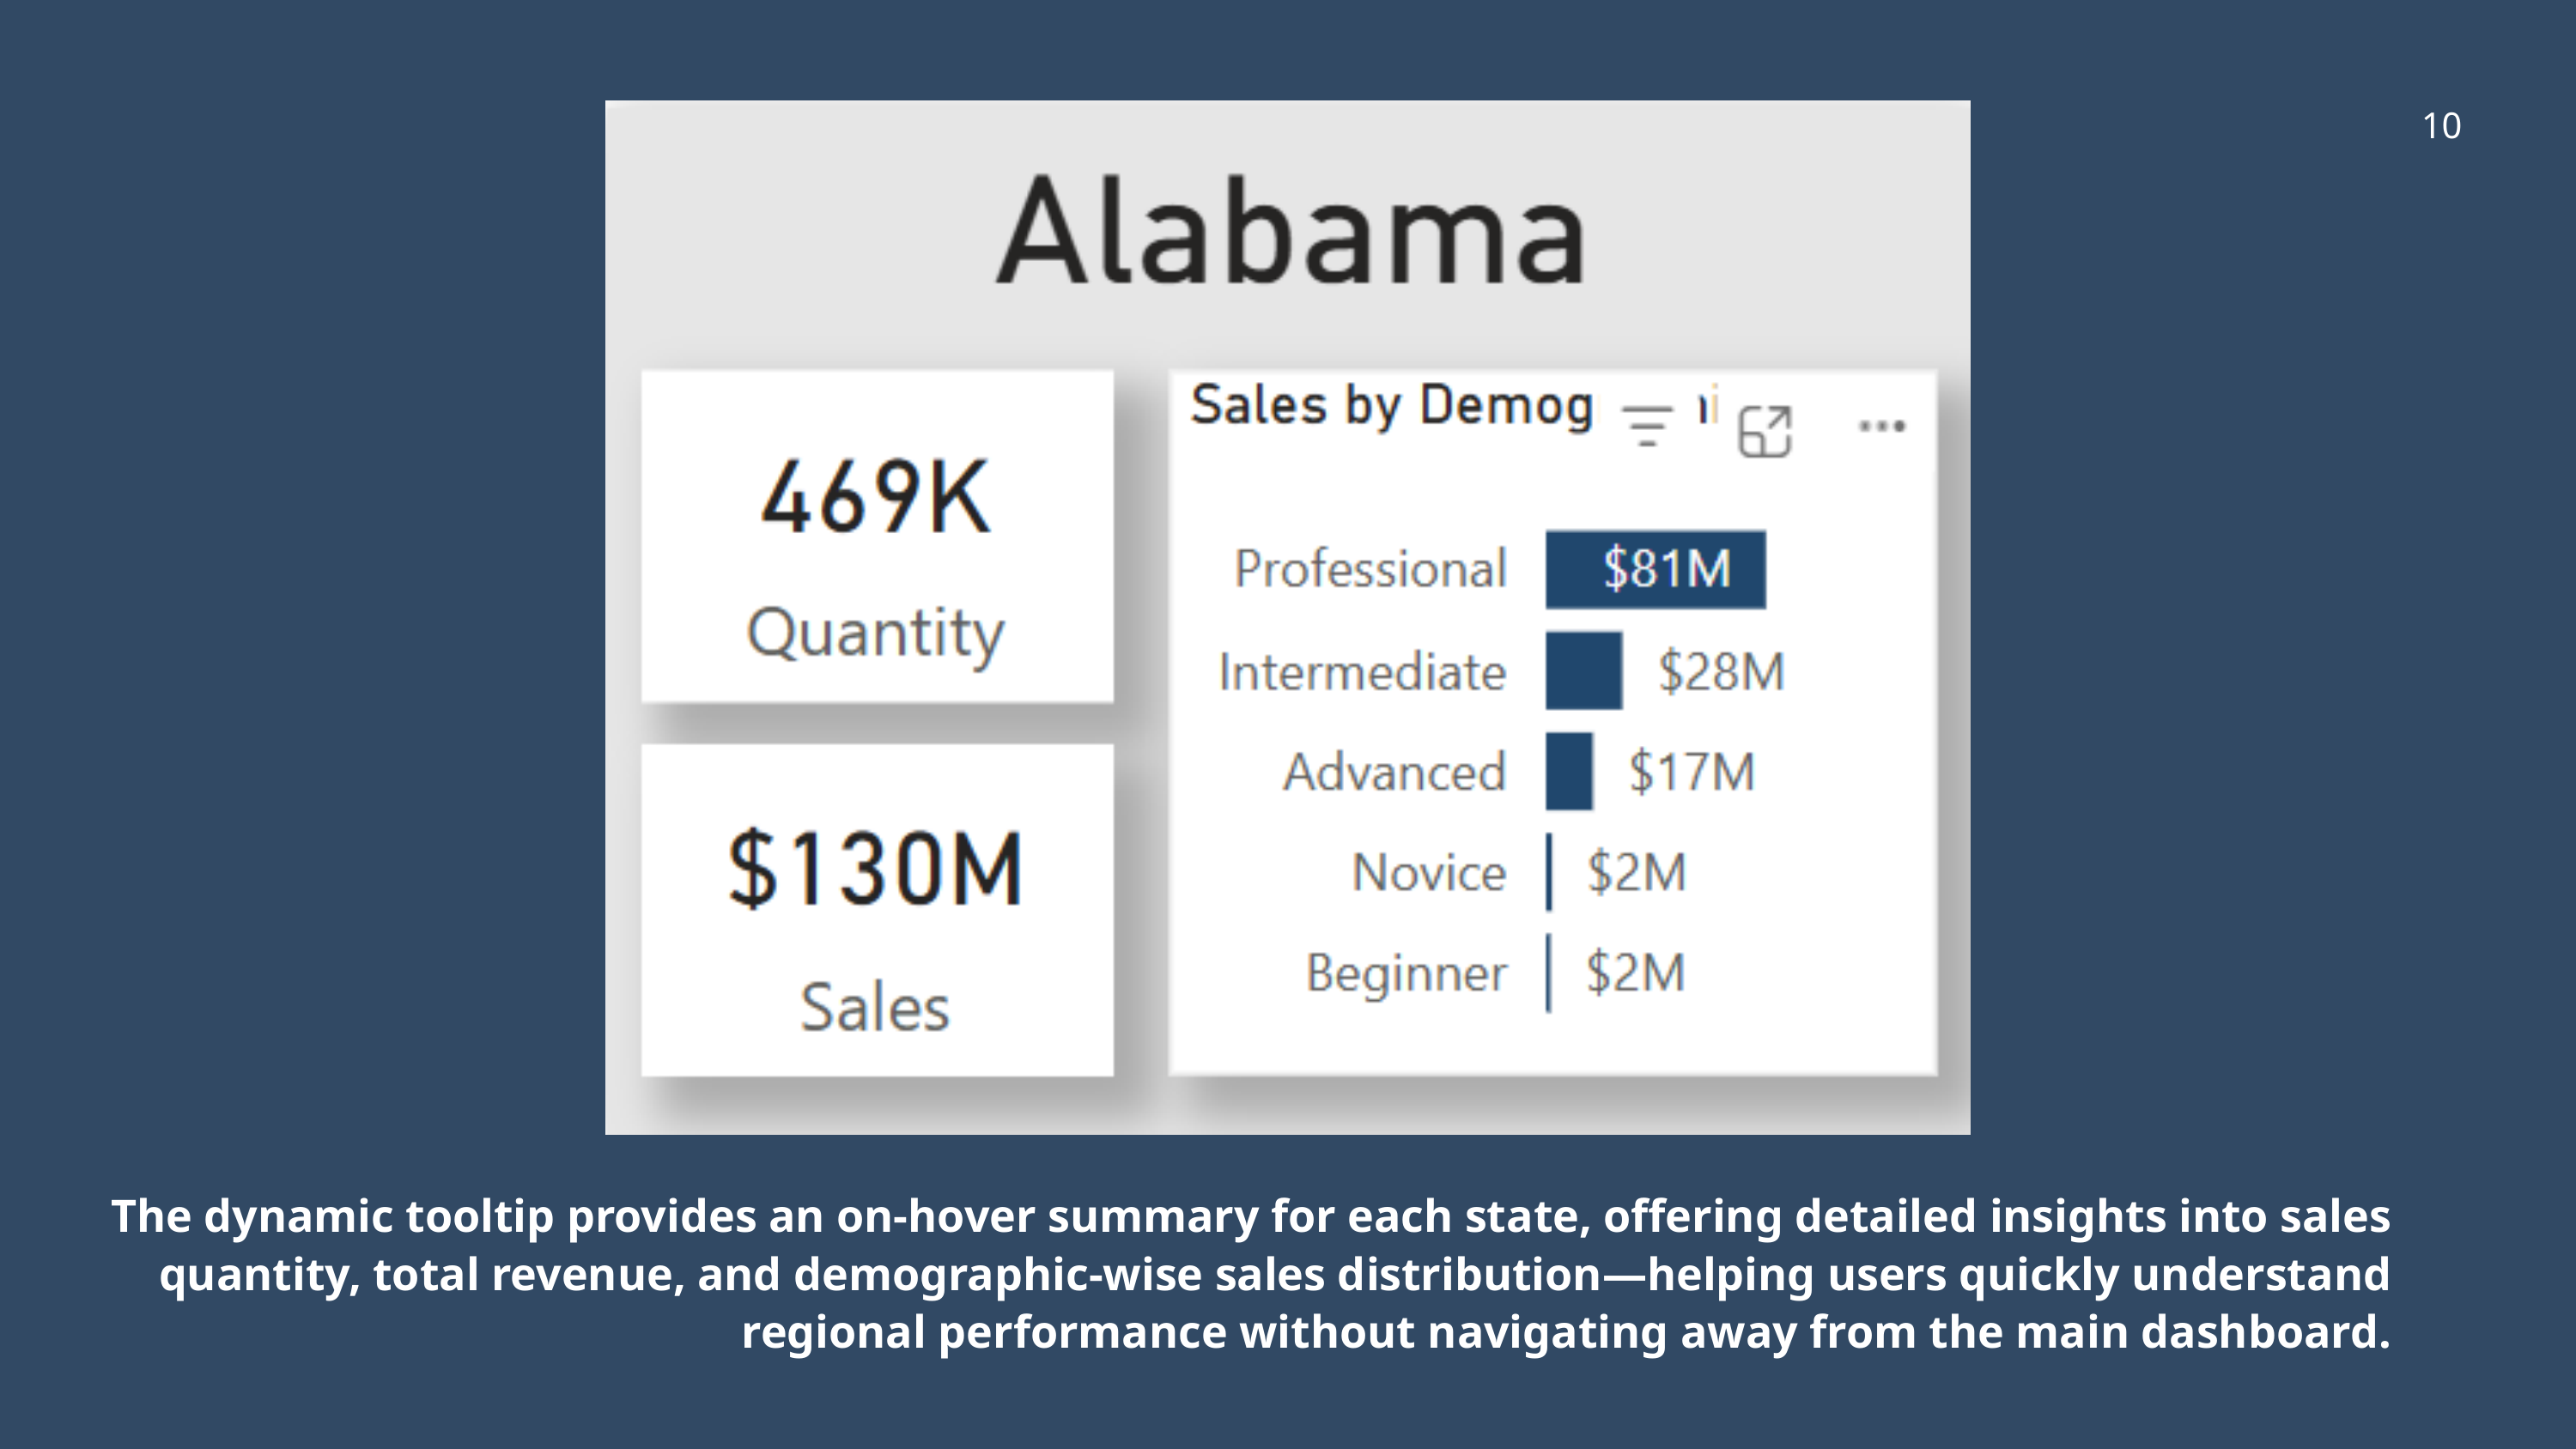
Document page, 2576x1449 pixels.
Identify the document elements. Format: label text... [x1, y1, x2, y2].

text_box 10 [2421, 95, 2463, 146]
text_box The dynamic tooltip provides an on-hover summary for each state, offering detailed insights into sales quantity, total revenue, and demographic-wise sales distribution—helping users quickly understand regional performance without navigating away from the main dashboard. [97, 1183, 2392, 1358]
text_box [605, 100, 1971, 1135]
